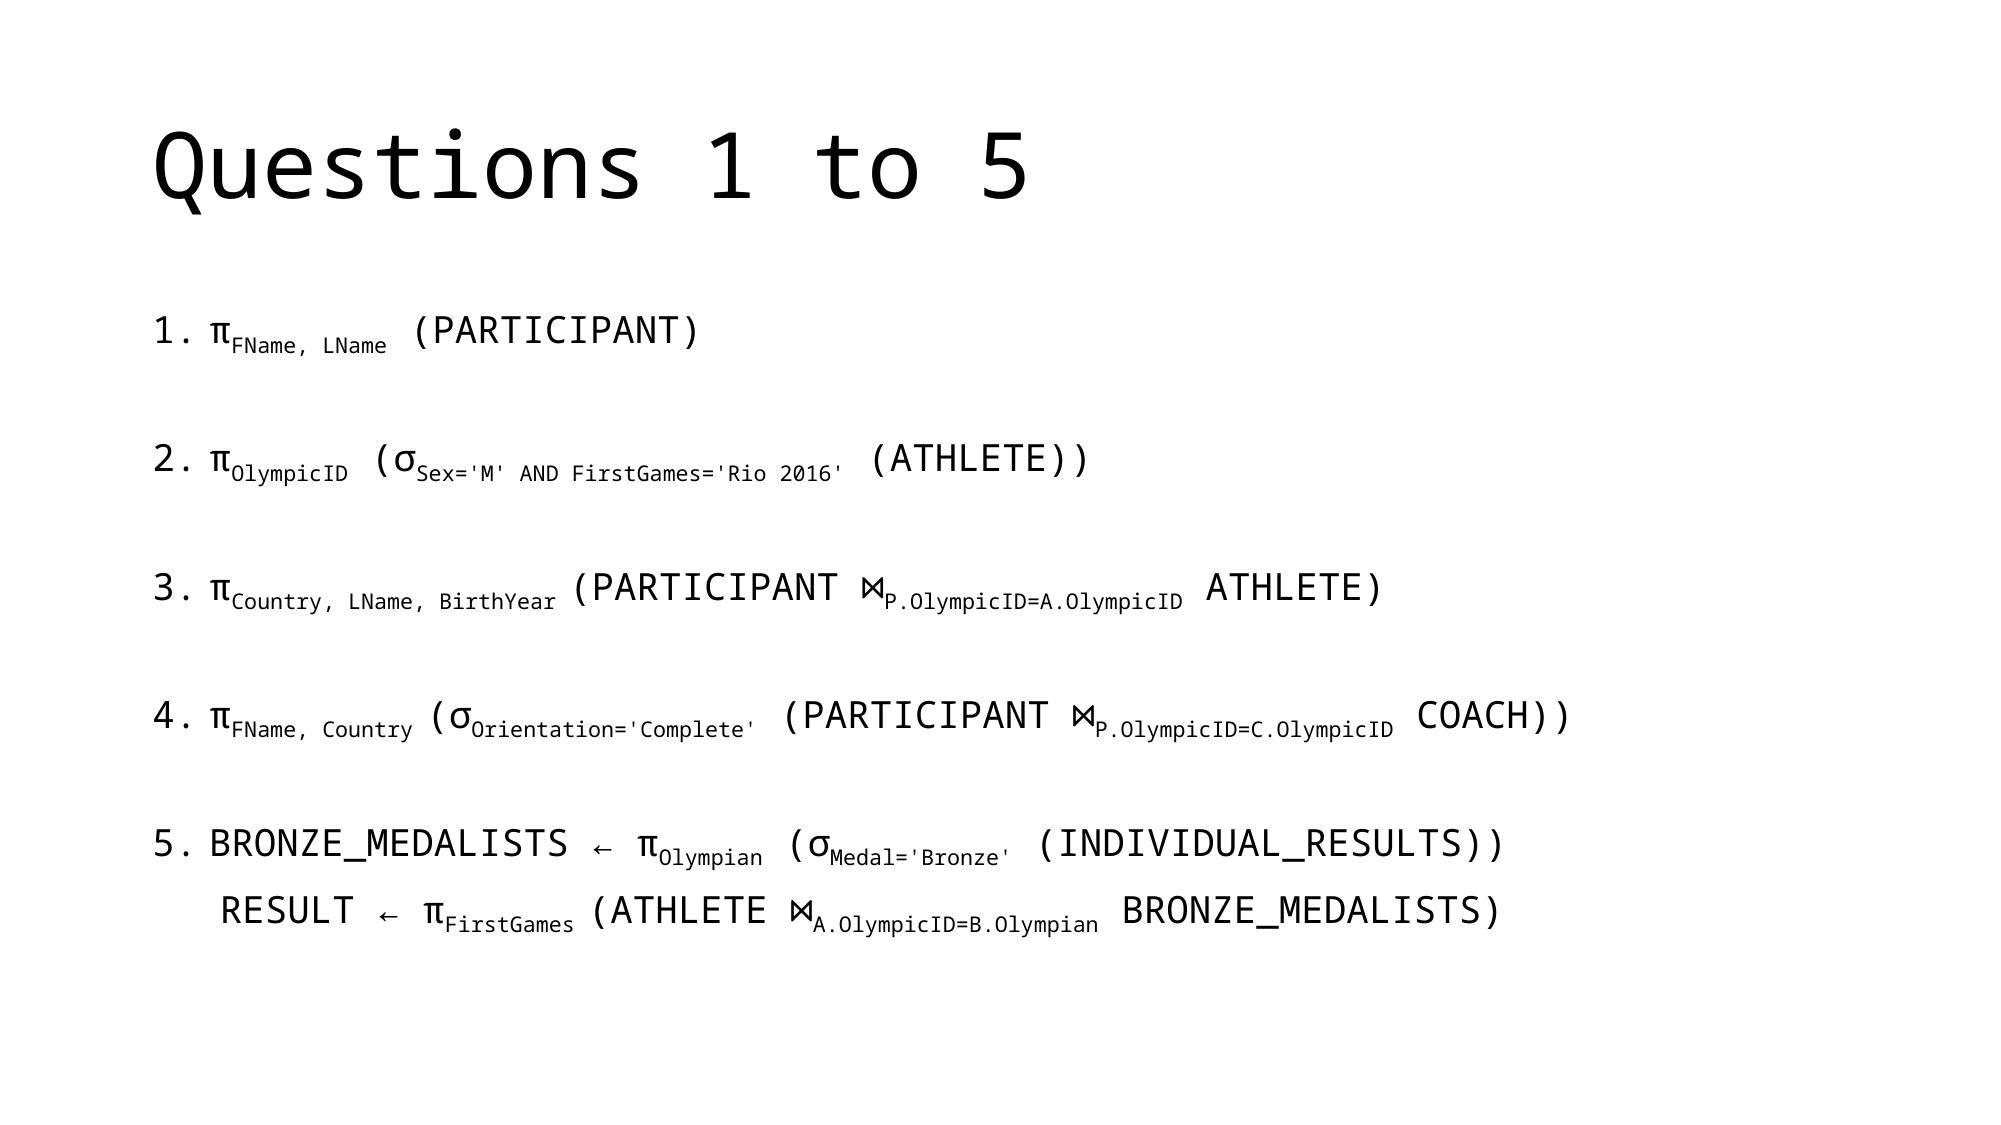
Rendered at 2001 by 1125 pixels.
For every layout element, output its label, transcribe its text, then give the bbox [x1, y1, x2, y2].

list πFName, LName (PARTICIPANT) πOlympicID (σSex='M' AND FirstGames='Rio 2016' (ATHLETE)) πCountry, LName, BirthYear (PARTICIPANT ⋈P.OlympicID=A.OlympicID ATHLETE) πFName, Country (σOrientation='Complete' (PARTICIPANT ⋈P.OlympicID=C.OlympicID COACH)) BRONZE_MEDALISTS ← πOlympian (σMedal='Bronze' (INDIVIDUAL_RESULTS)) RESULT ← πFirstGames (ATHLETE ⋈A.OlympicID=B.Olympian BRONZE_MEDALISTS) [137, 299, 1863, 1014]
title Questions 1 to 5 [137, 59, 1863, 278]
